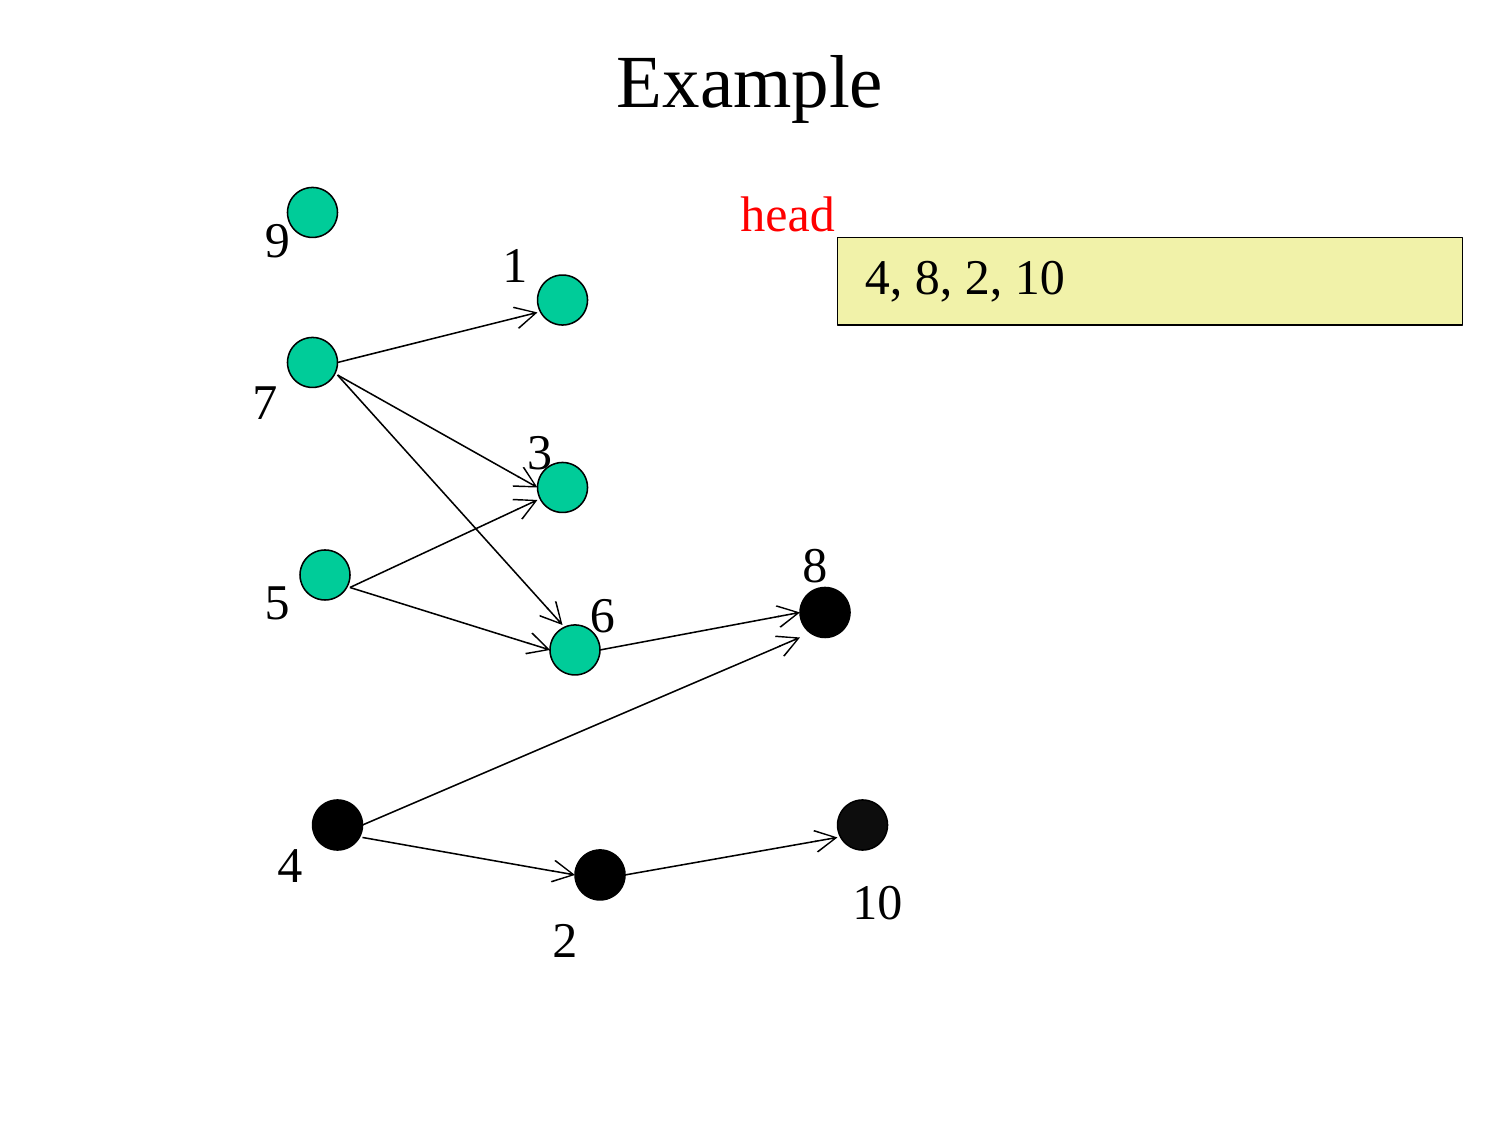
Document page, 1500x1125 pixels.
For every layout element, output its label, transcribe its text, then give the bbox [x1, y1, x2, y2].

text_box [476, 529, 563, 625]
text_box [537, 465, 588, 513]
text_box 6 [575, 574, 625, 650]
text_box [625, 605, 800, 646]
text_box [312, 799, 363, 851]
text_box 4 [262, 824, 313, 900]
text_box 10 [837, 862, 938, 938]
text_box head [725, 174, 850, 249]
text_box [550, 624, 600, 675]
text_box [575, 849, 625, 899]
text_box 4, 8, 2, 10 [837, 237, 1463, 325]
text_box [362, 837, 575, 883]
text_box [303, 549, 351, 601]
text_box 5 [249, 562, 313, 638]
text_box 7 [237, 362, 288, 438]
text_box [800, 600, 851, 638]
text_box 9 [249, 199, 300, 275]
text_box [624, 830, 838, 876]
text_box [837, 799, 888, 851]
text_box [362, 635, 800, 826]
text_box 3 [512, 412, 575, 488]
text_box 2 [537, 899, 613, 975]
text_box [349, 587, 550, 655]
text_box [291, 187, 338, 238]
text_box [350, 499, 538, 587]
text_box [287, 337, 338, 388]
text_box 1 [487, 224, 550, 300]
text_box 8 [787, 524, 863, 600]
text_box [537, 275, 588, 326]
text_box Example [50, 24, 1450, 130]
text_box [337, 306, 538, 363]
